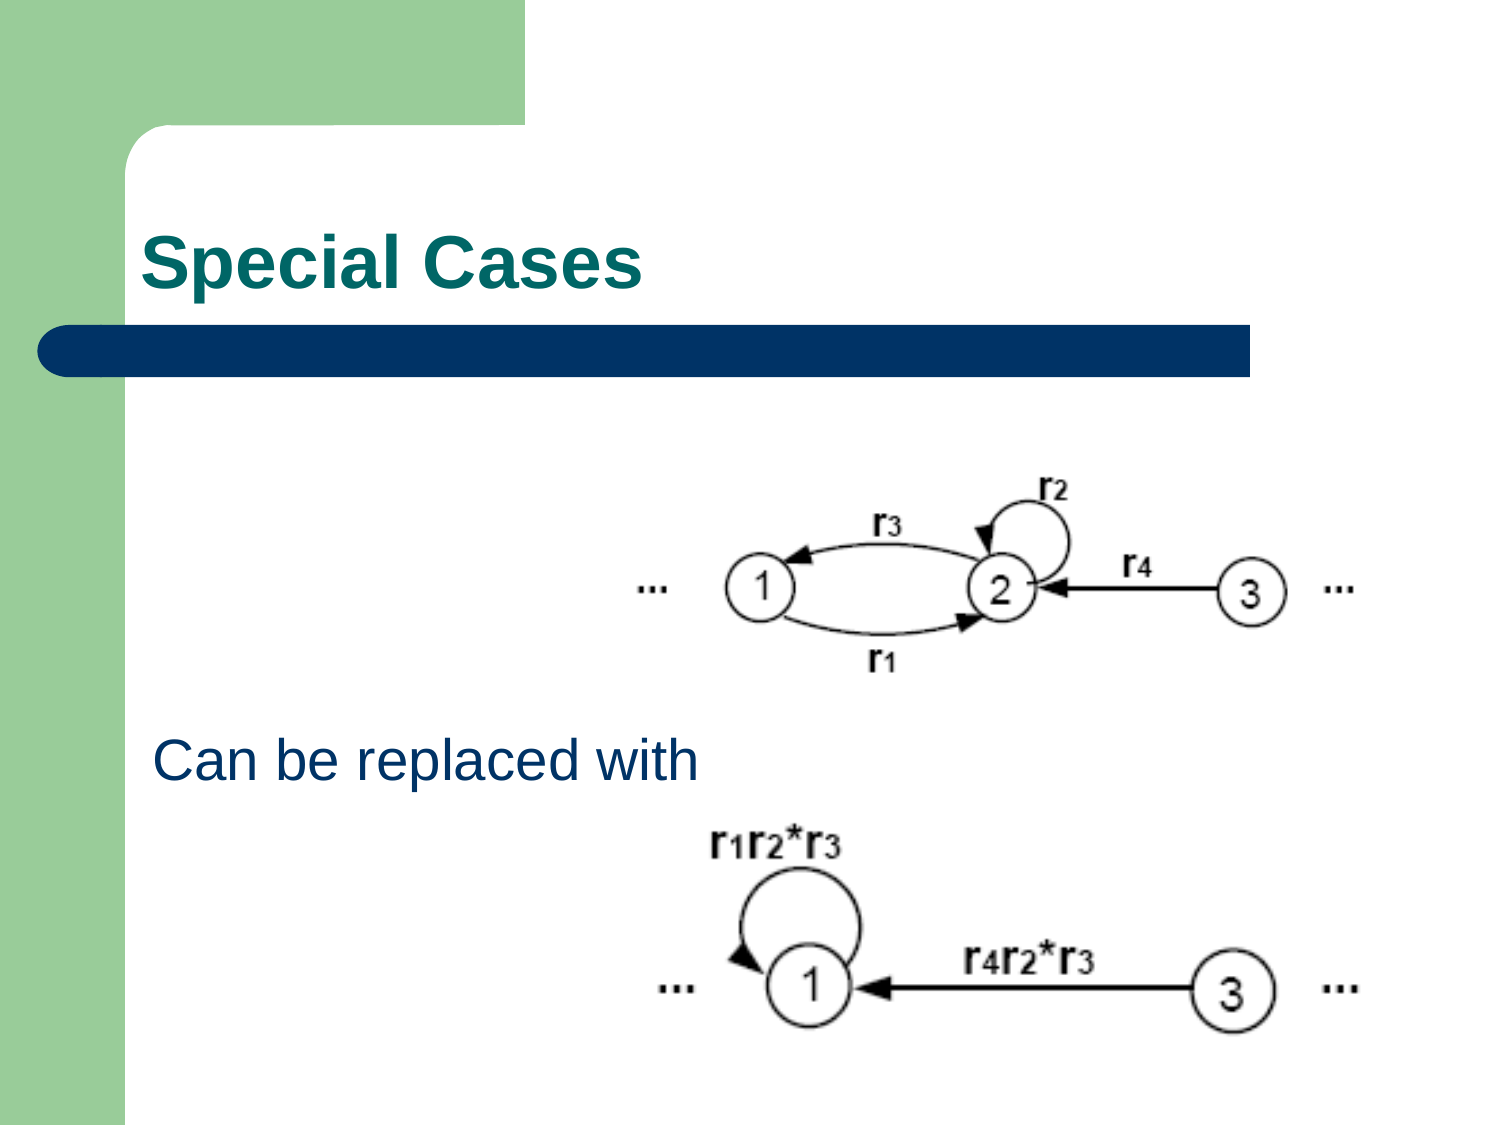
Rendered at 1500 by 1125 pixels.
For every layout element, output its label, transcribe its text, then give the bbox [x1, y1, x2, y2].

list Can be replaced with [137, 387, 1400, 999]
picture [624, 469, 1363, 680]
title Special Cases [125, 125, 1425, 313]
picture [637, 811, 1363, 1051]
